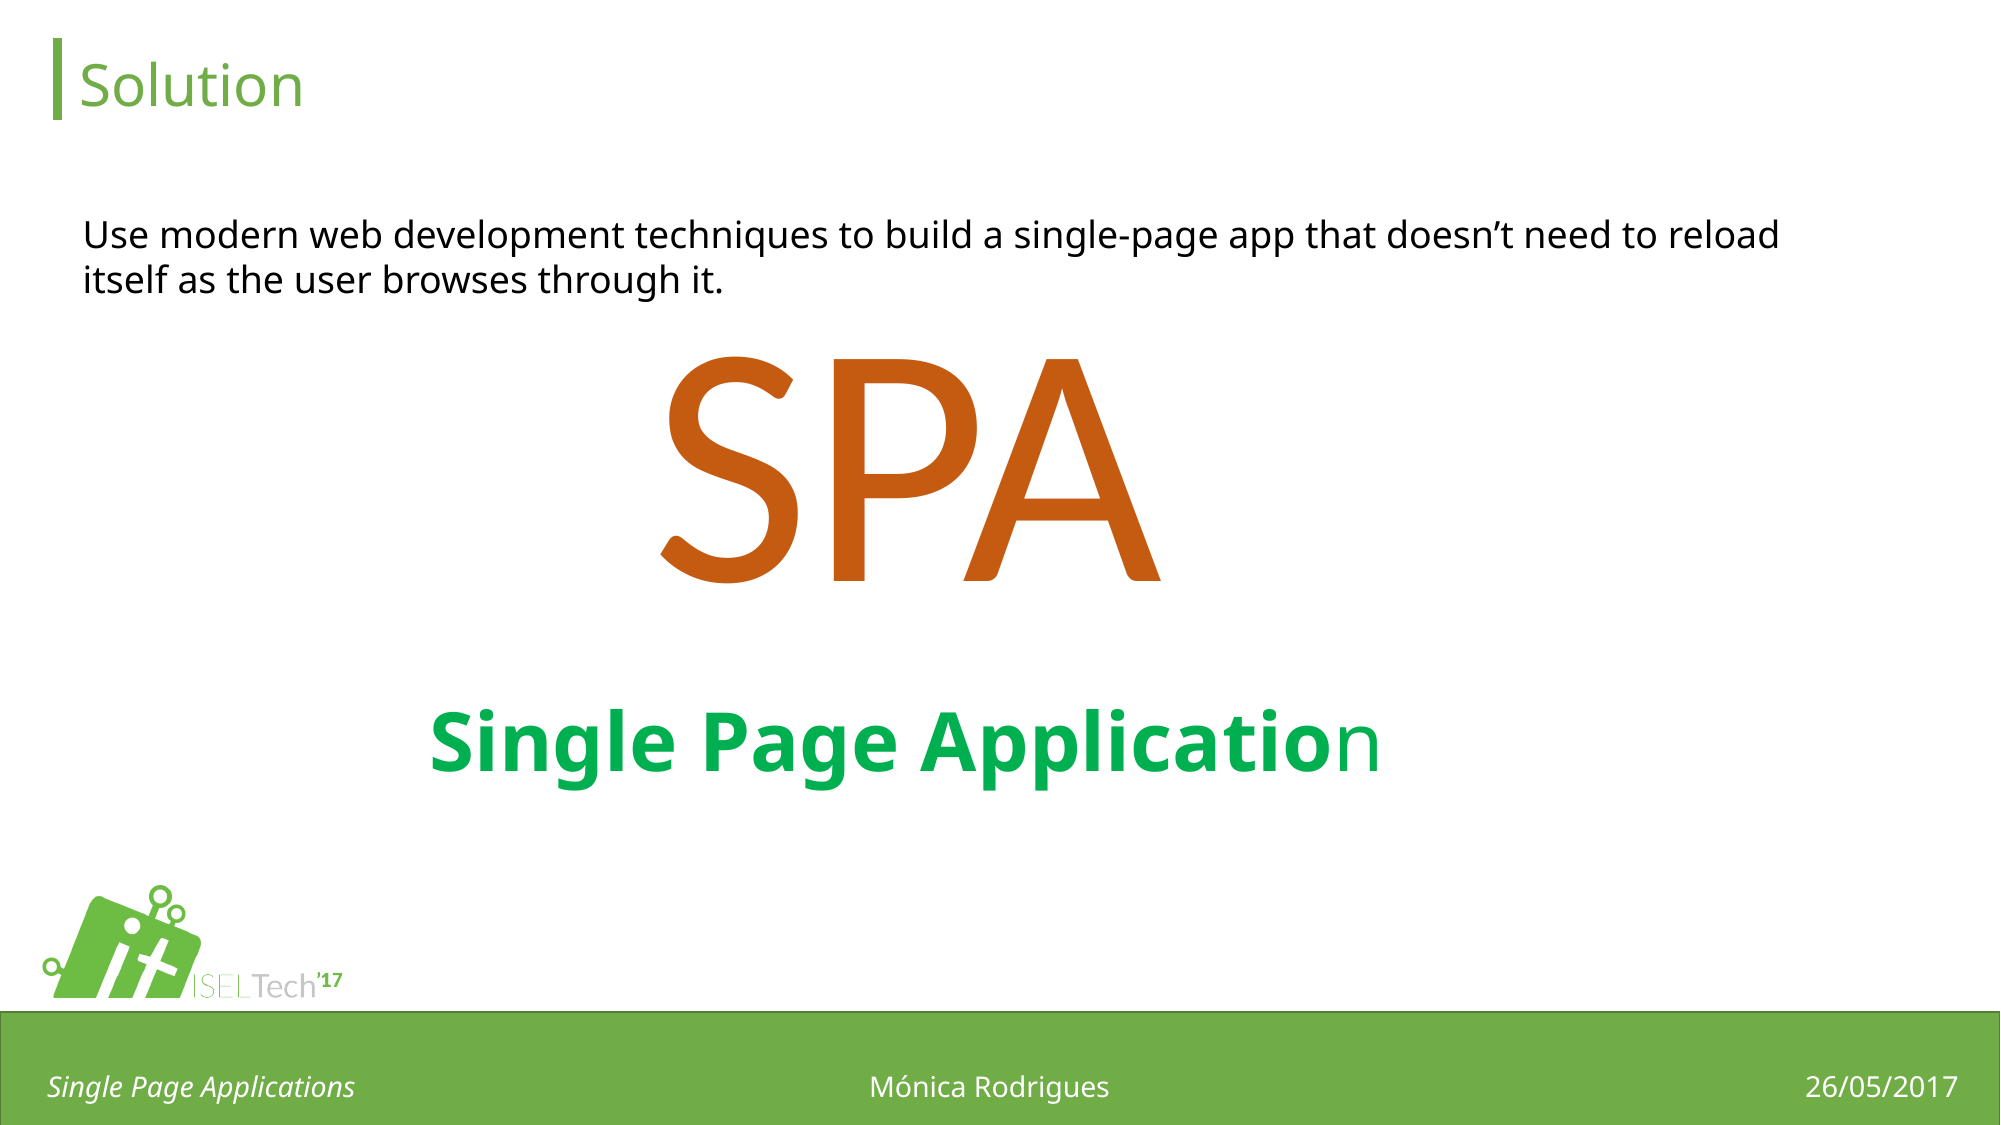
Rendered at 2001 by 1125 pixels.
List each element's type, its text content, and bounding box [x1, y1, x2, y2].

text_box Solution [65, 40, 397, 126]
text_box SPA [480, 448, 1334, 659]
text_box Mónica Rodrigues [837, 1065, 1126, 1112]
text_box Single Page Application [357, 682, 1457, 796]
text_box Single Page Applications [4, 1065, 371, 1112]
picture [38, 880, 354, 1002]
text_box 26/05/2017 [1724, 1065, 1974, 1112]
text_box Use modern web development techniques to build a single-page app that doesn’t need to reload itself as the user browses through it. [68, 203, 1871, 399]
text_box [0, 1011, 2000, 1125]
